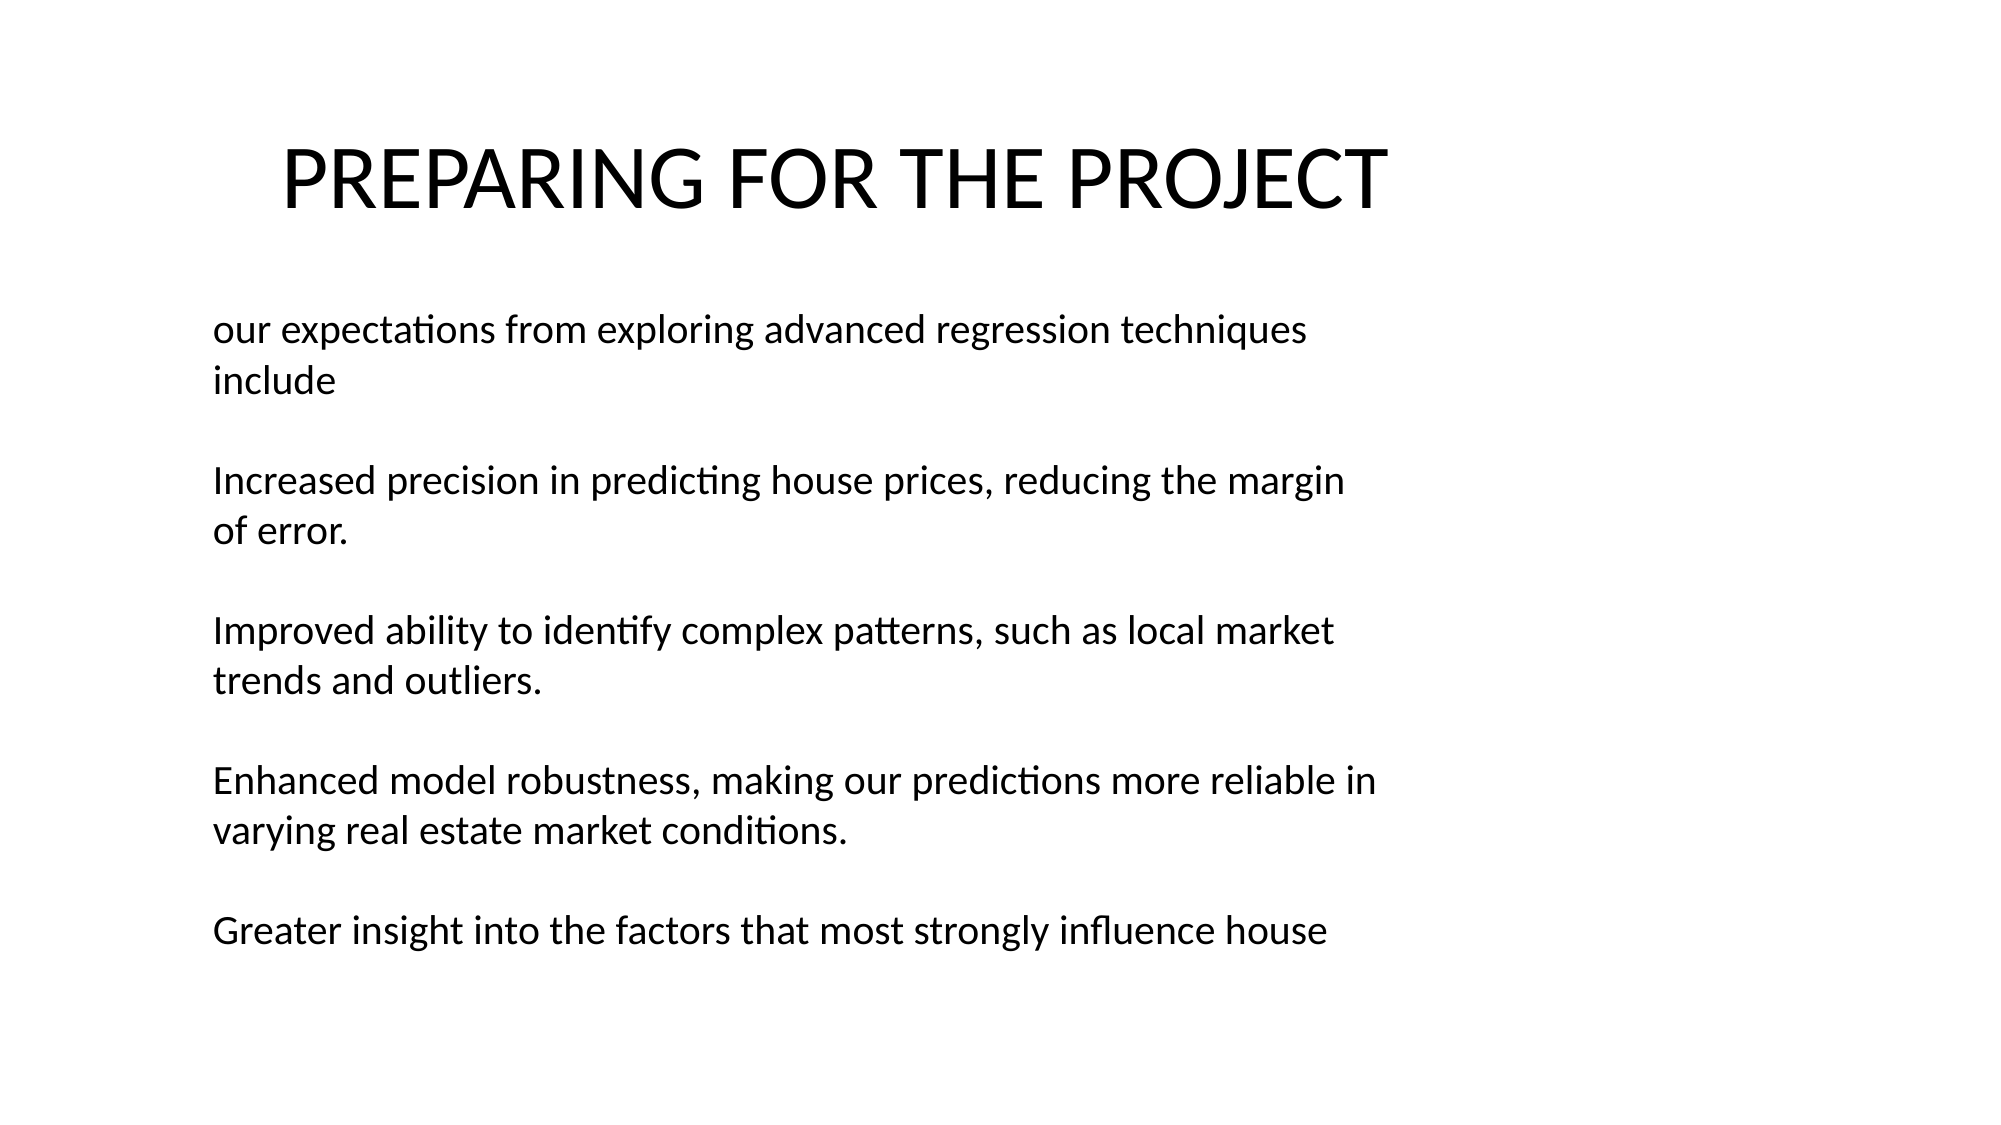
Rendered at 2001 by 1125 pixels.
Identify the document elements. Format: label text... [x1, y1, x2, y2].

text_box PREPARING FOR THE PROJECT [266, 109, 1600, 345]
text_box our expectations from exploring advanced regression techniques include Increased precision in predicting house prices, reducing the margin of error. Improved ability to identify complex patterns, such as local market trends and outliers. Enhanced model robustness, making our predictions more reliable in varying real estate market conditions. Greater insight into the factors that most strongly influence house [198, 294, 1972, 960]
